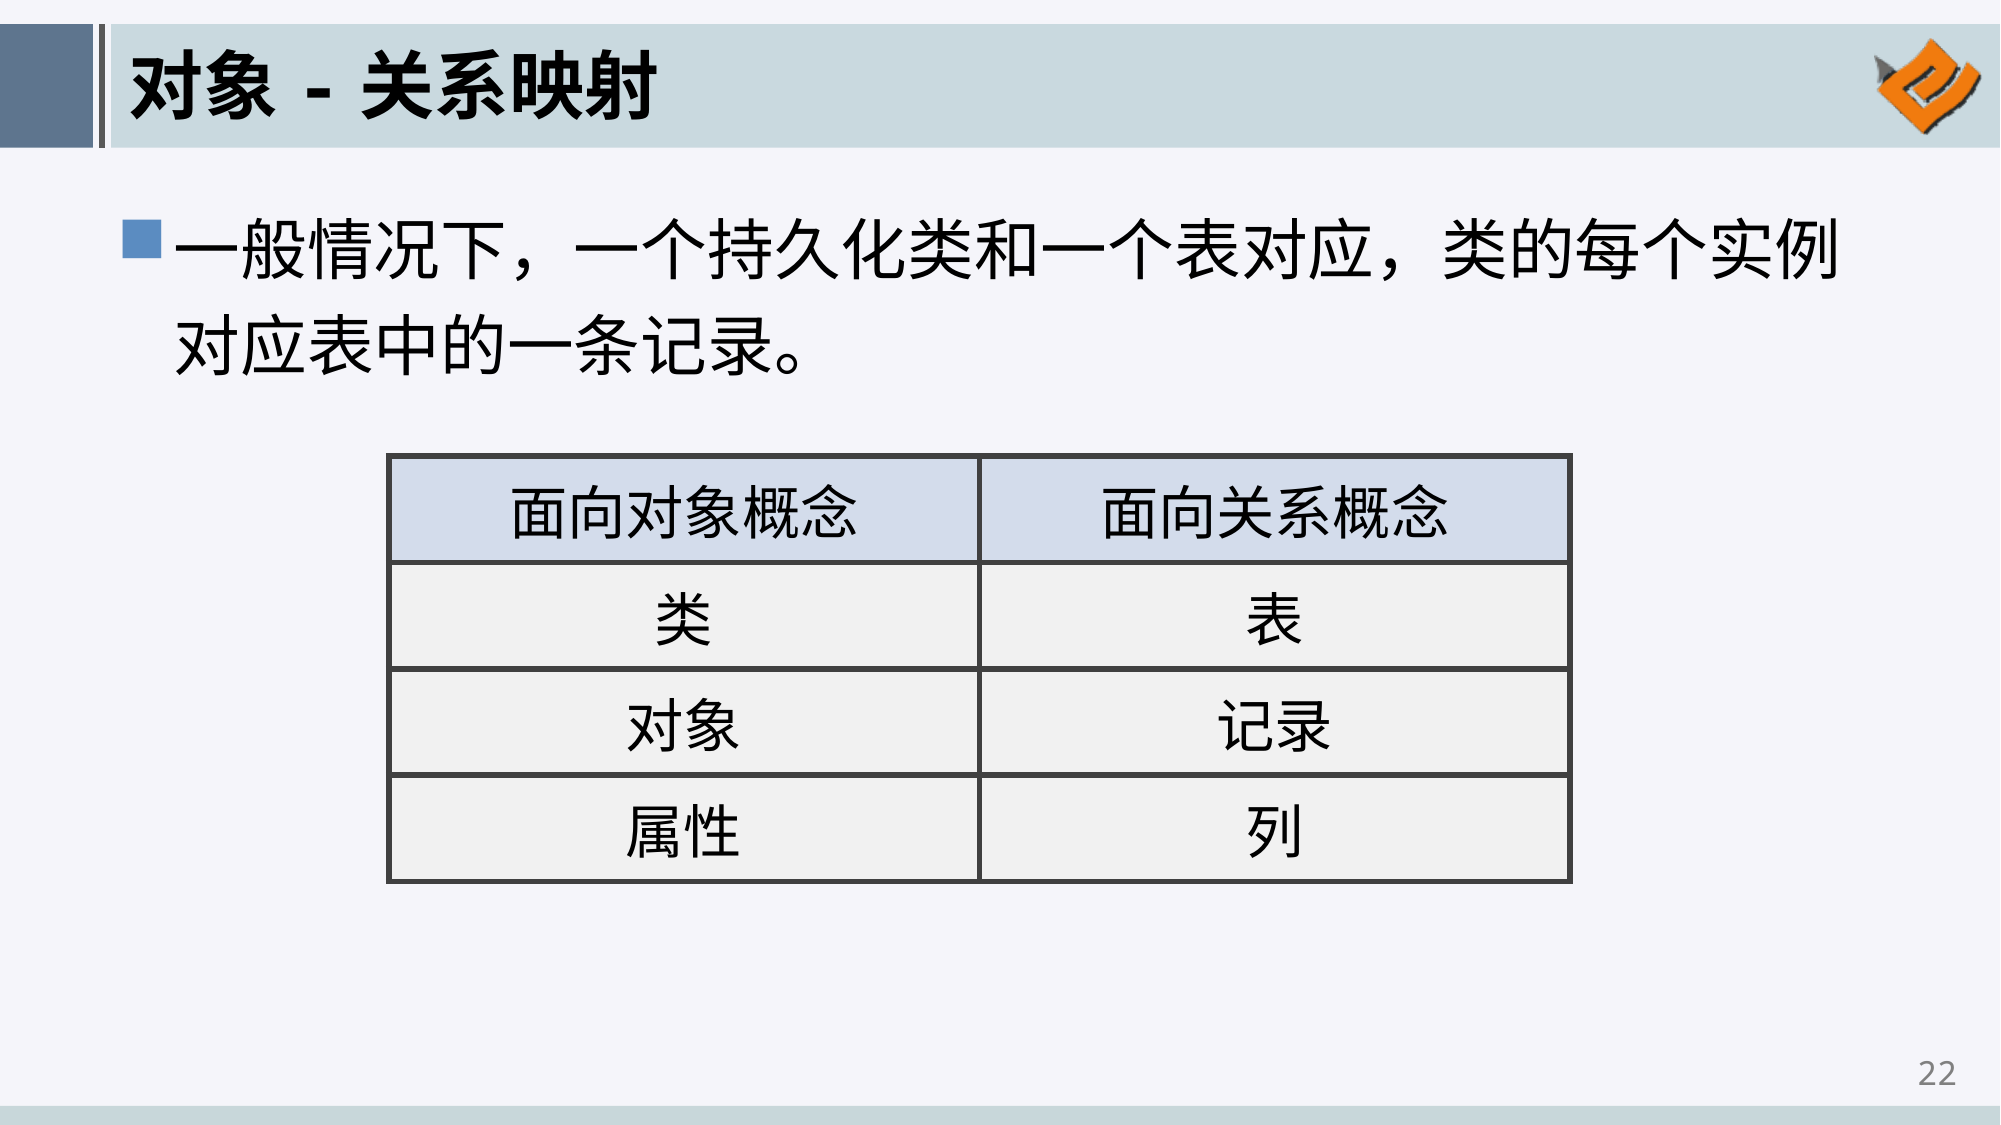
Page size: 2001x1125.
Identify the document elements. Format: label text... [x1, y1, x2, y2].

table_header 面向对象概念 [392, 459, 977, 560]
title 对象-关系映射 [114, 30, 1845, 141]
table_cell 列 [982, 778, 1567, 879]
table_header 面向关系概念 [982, 459, 1567, 560]
table_cell 表 [982, 565, 1567, 666]
table_cell 对象 [392, 672, 977, 772]
table_cell 属性 [392, 778, 977, 879]
table_cell 记录 [982, 672, 1567, 772]
table_cell 类 [392, 565, 977, 666]
picture [1874, 38, 1981, 134]
list 一般情况下，一个持久化类和一个表对应，类的每个实例对应表中的一条记录。 [102, 184, 1898, 386]
